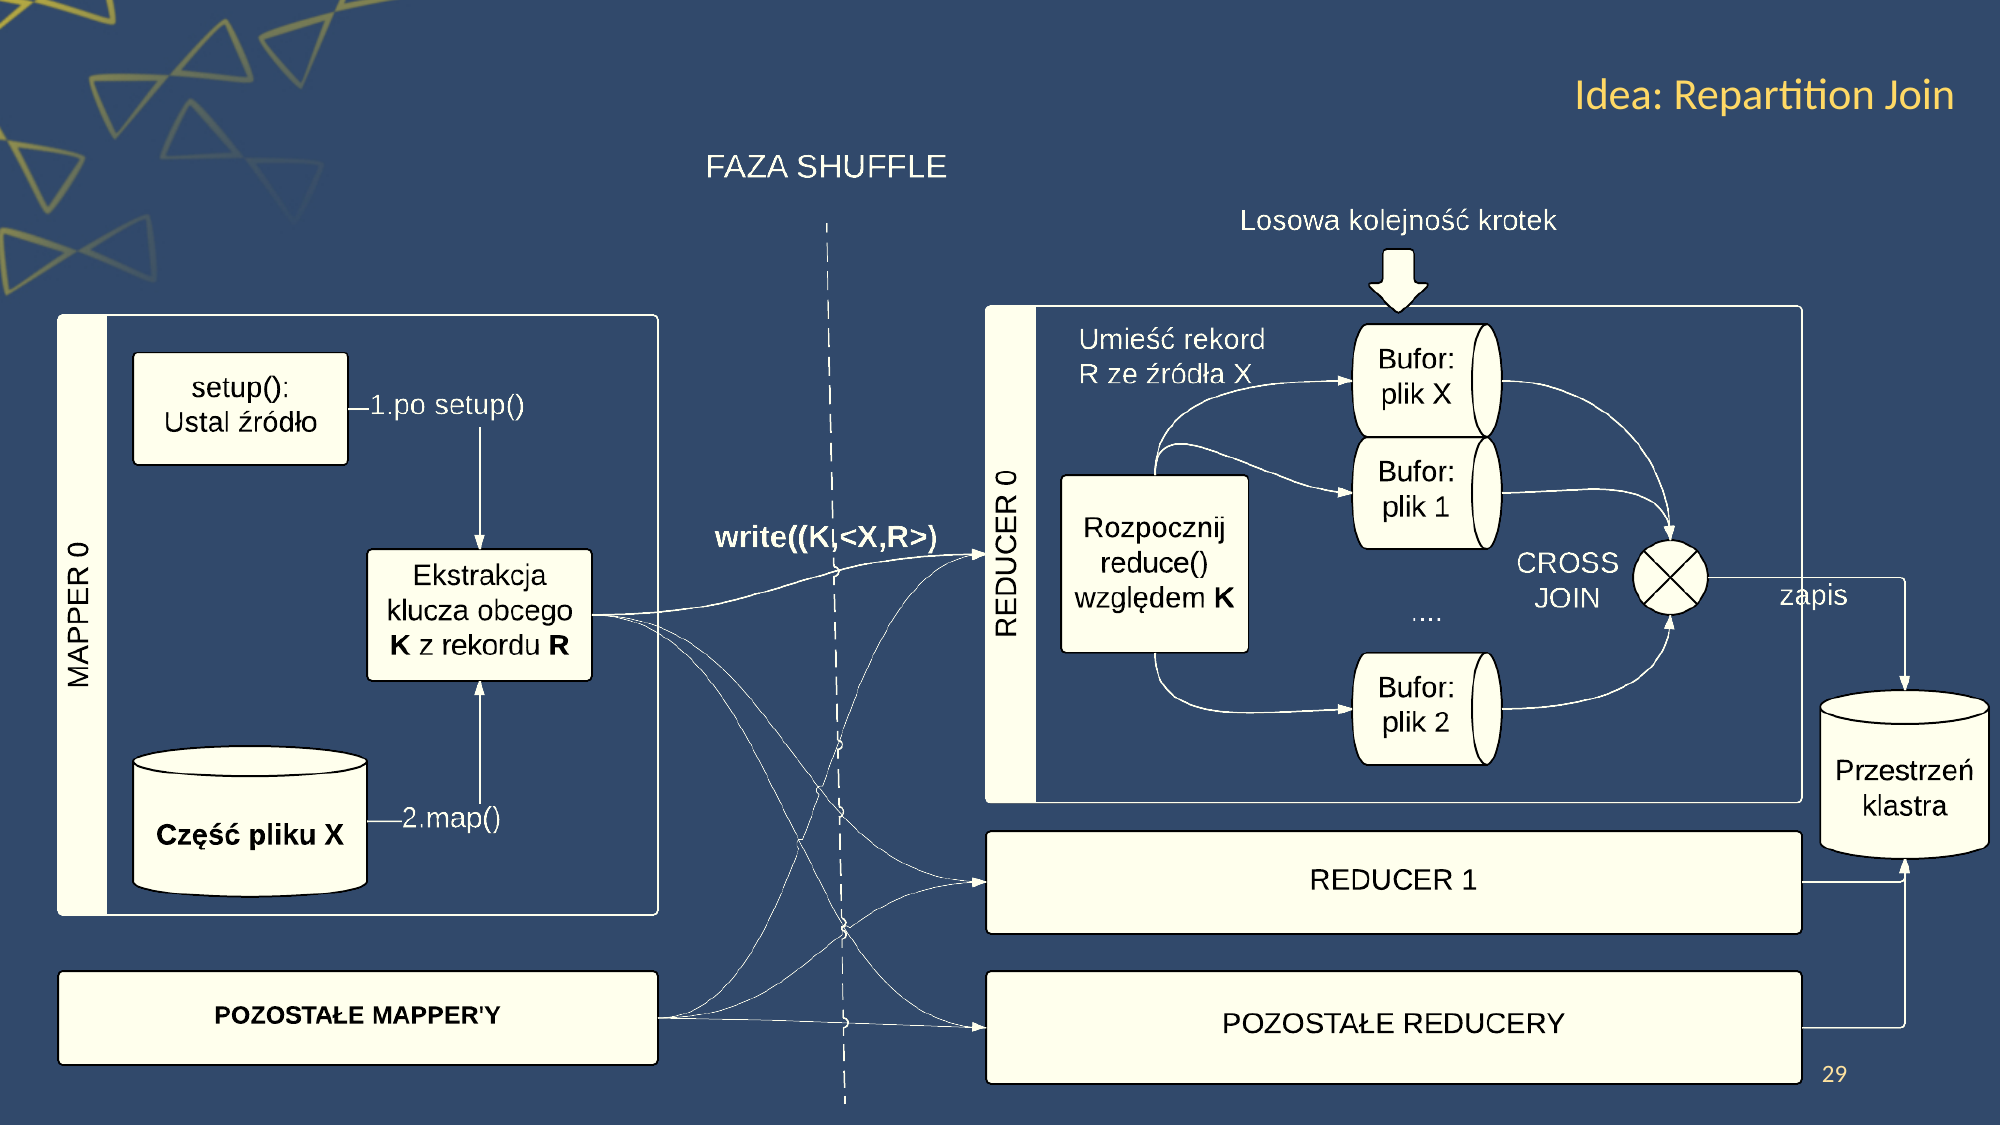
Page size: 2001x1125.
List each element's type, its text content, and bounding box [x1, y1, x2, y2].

picture [0, 0, 2000, 1125]
list Idea: Repartition Join [541, 64, 1971, 127]
